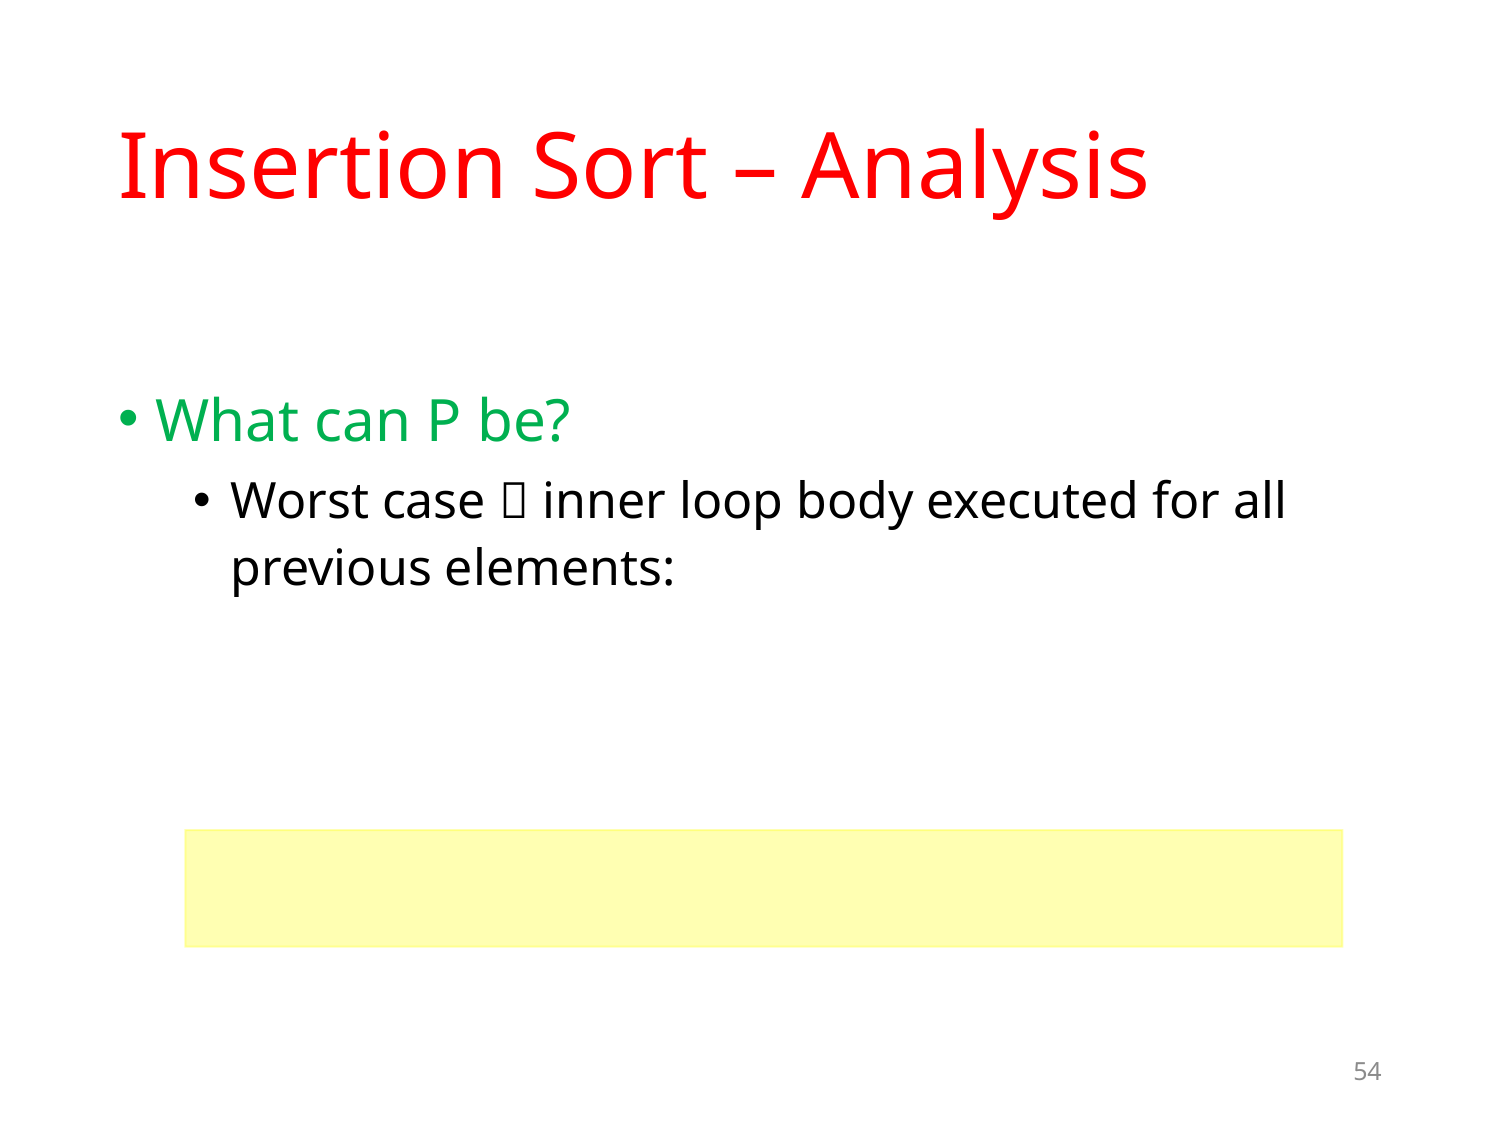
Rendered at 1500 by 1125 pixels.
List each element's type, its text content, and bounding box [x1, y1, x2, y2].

title Insertion Sort – Analysis [103, 59, 1397, 278]
text_box [184, 829, 1343, 948]
slide_number 54 [1059, 1042, 1397, 1103]
